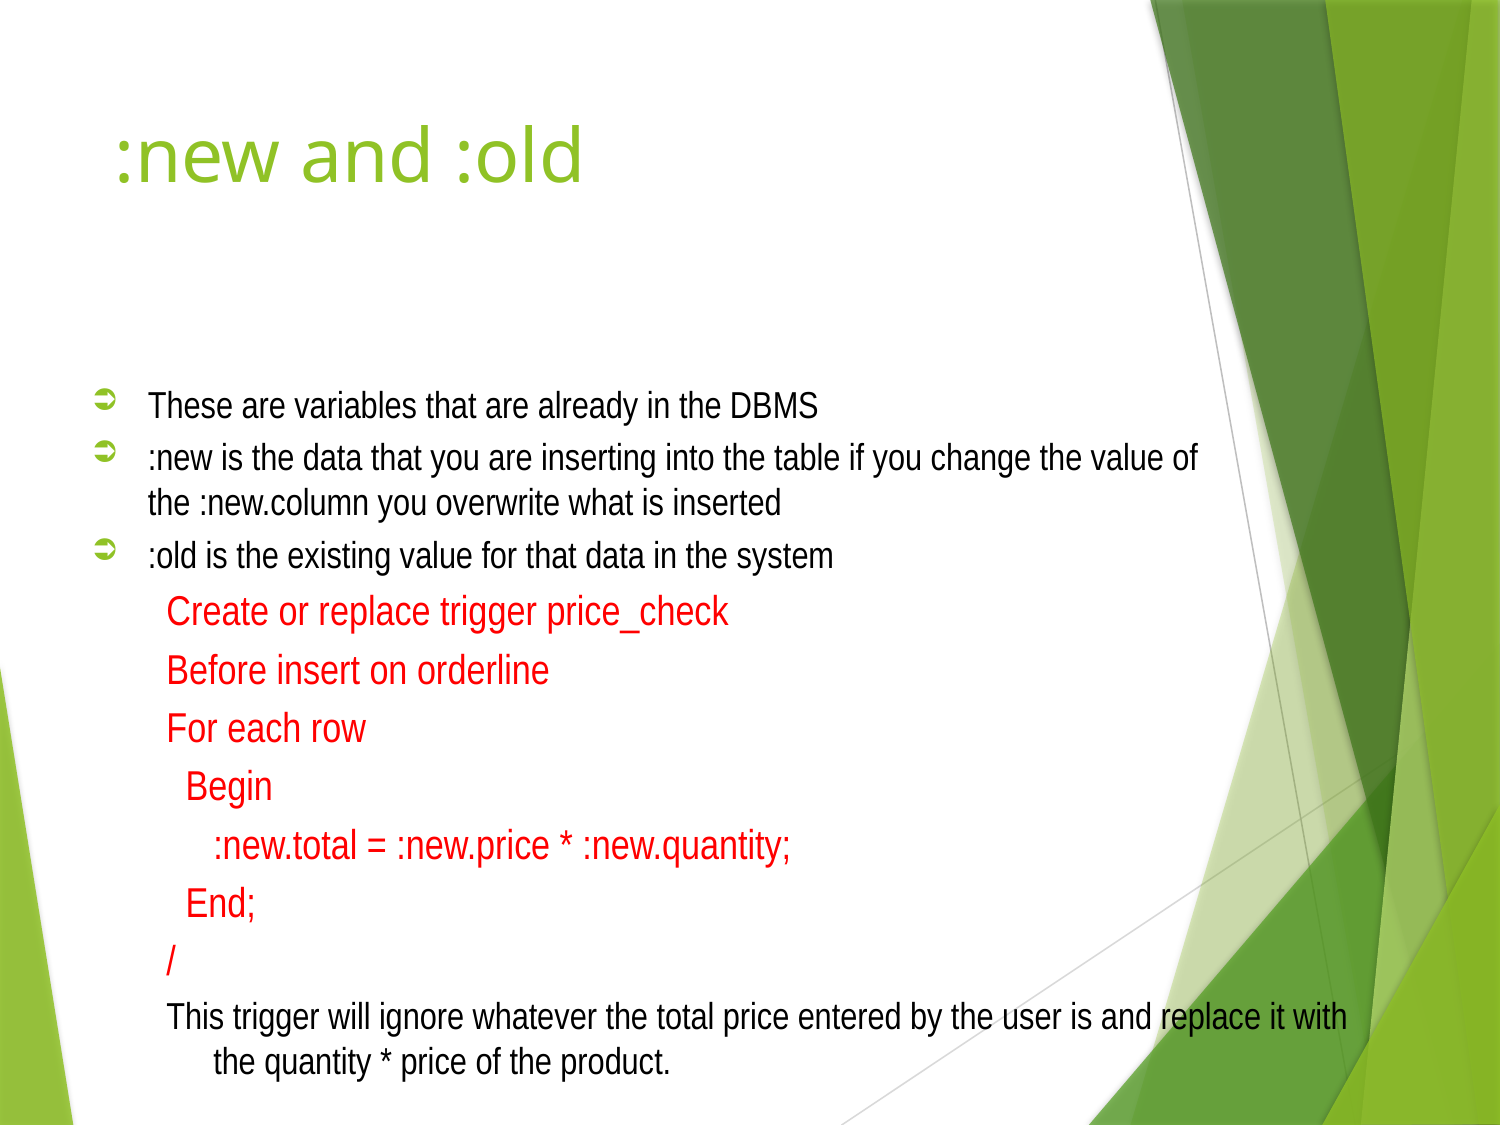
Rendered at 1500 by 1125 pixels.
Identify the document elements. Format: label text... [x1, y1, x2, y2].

text_box These are variables that are already in the DBMS :new is the data that you are inserting into the table if you change the value of the :new.column you overwrite what is inserted :old is the existing value for that data in the system Create or replace trigger price_check Before insert on orderline For each row Begin :new.total = :new.price * :new.quantity; End; / This trigger will ignore whatever the total price entered by the user is and replace it with the quantity * price of the product. [76, 373, 1390, 1059]
title :new and :old [99, 99, 1142, 317]
